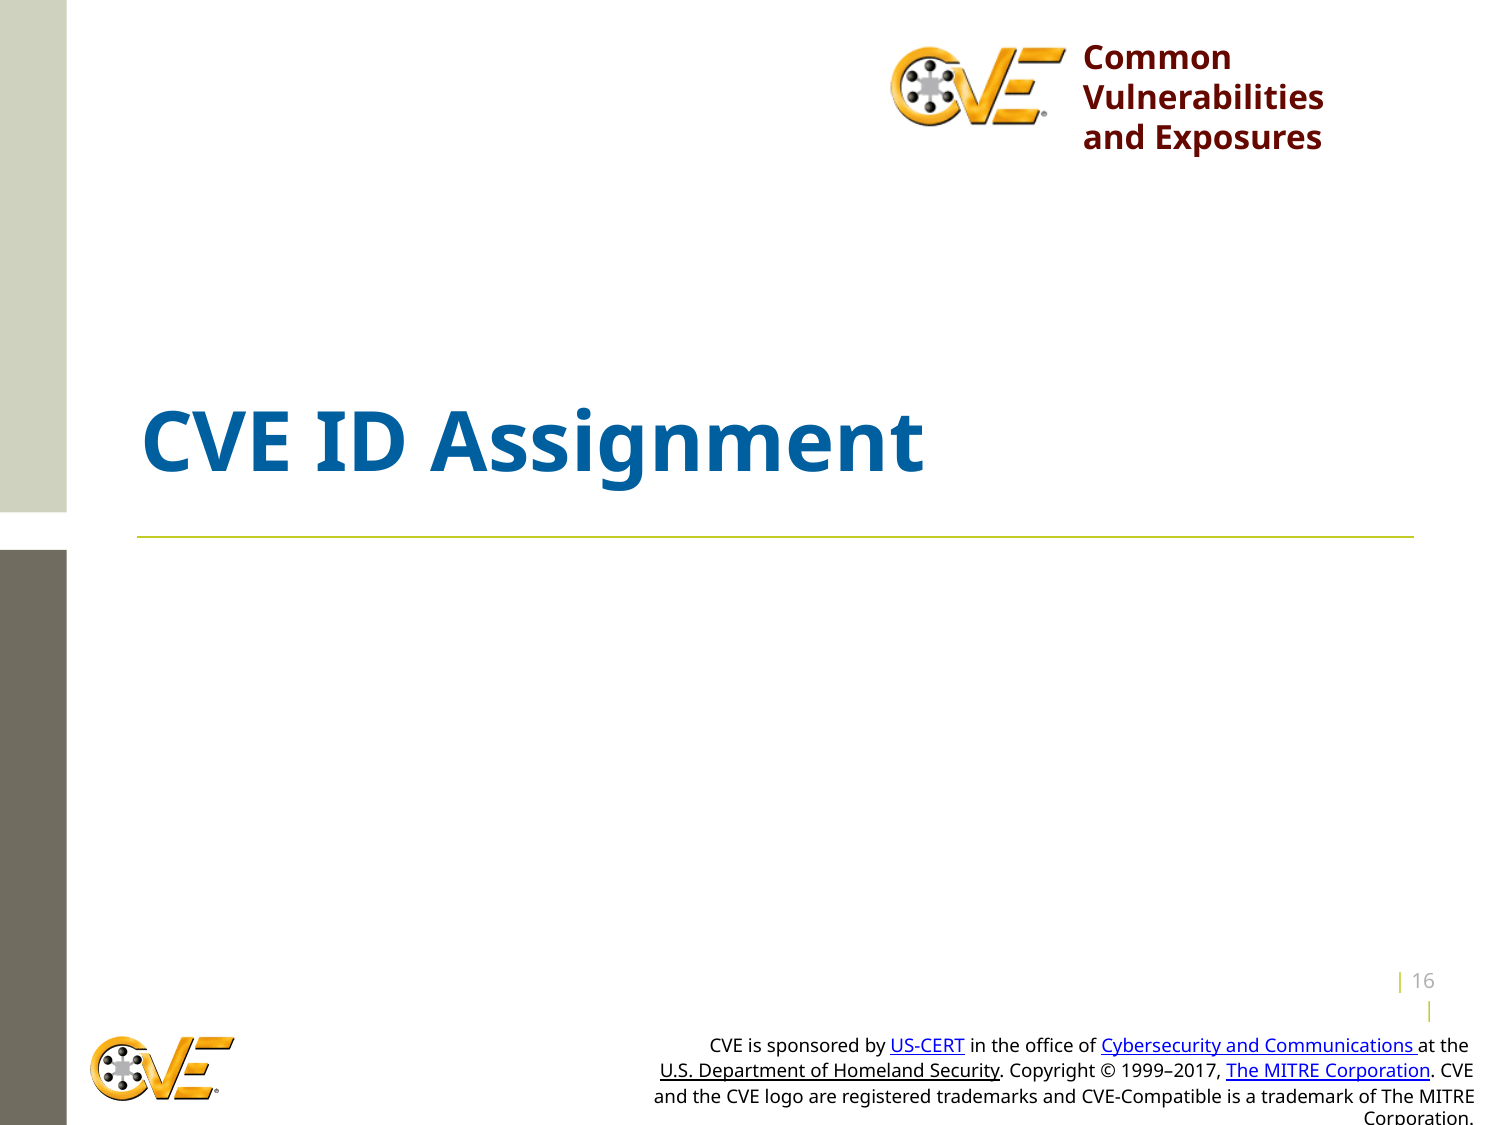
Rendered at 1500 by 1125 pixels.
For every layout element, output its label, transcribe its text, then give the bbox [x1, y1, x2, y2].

title CVE ID Assignment [125, 170, 1314, 496]
picture [87, 1033, 237, 1104]
slide_number | 15 | [1368, 998, 1450, 1029]
picture [887, 43, 1068, 130]
